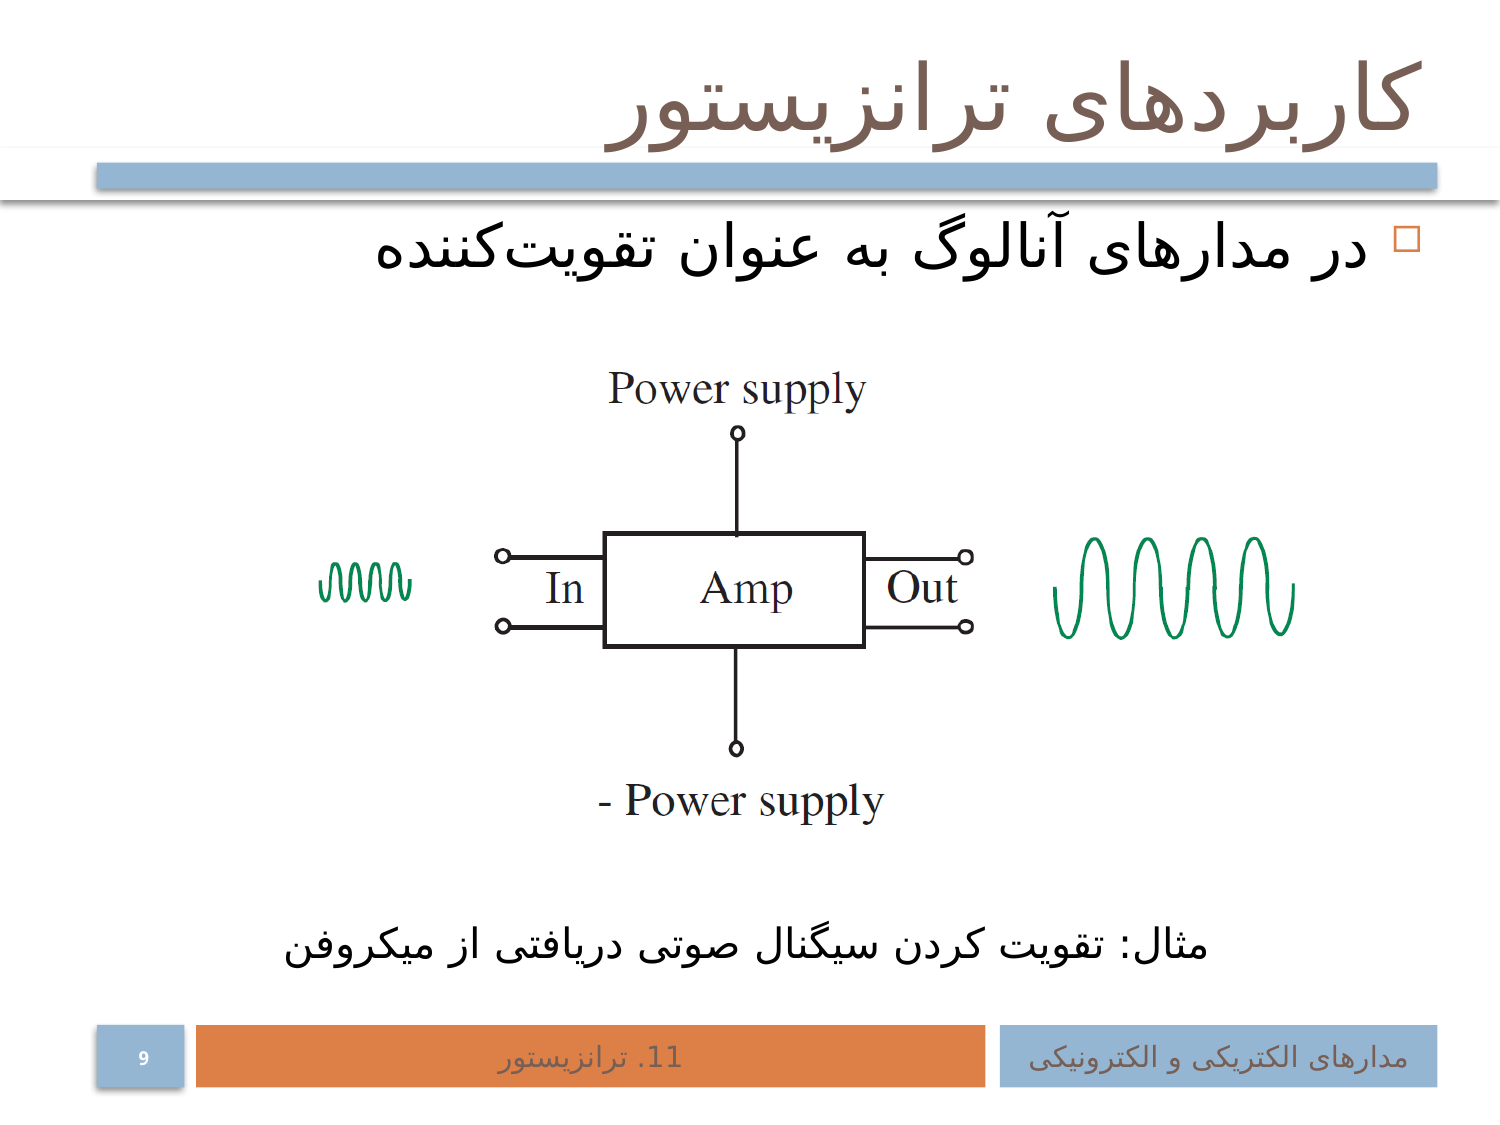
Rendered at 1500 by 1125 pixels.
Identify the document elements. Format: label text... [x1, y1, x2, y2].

footer 11. ترانزیستور [196, 1025, 986, 1088]
title کاربردهای ترانزیستور [100, 37, 1438, 150]
slide_number مدارهای الکتریکی و الکترونیکی [999, 1025, 1438, 1088]
list در مدارهای آنالوگ به عنوان تقویت‌کننده [100, 200, 1438, 1000]
text_box مثال: تقویت کردن سیگنال صوتی دریافتی از میکروفن [268, 909, 1226, 975]
picture [306, 326, 1307, 836]
slide_number 9 [99, 1038, 188, 1079]
